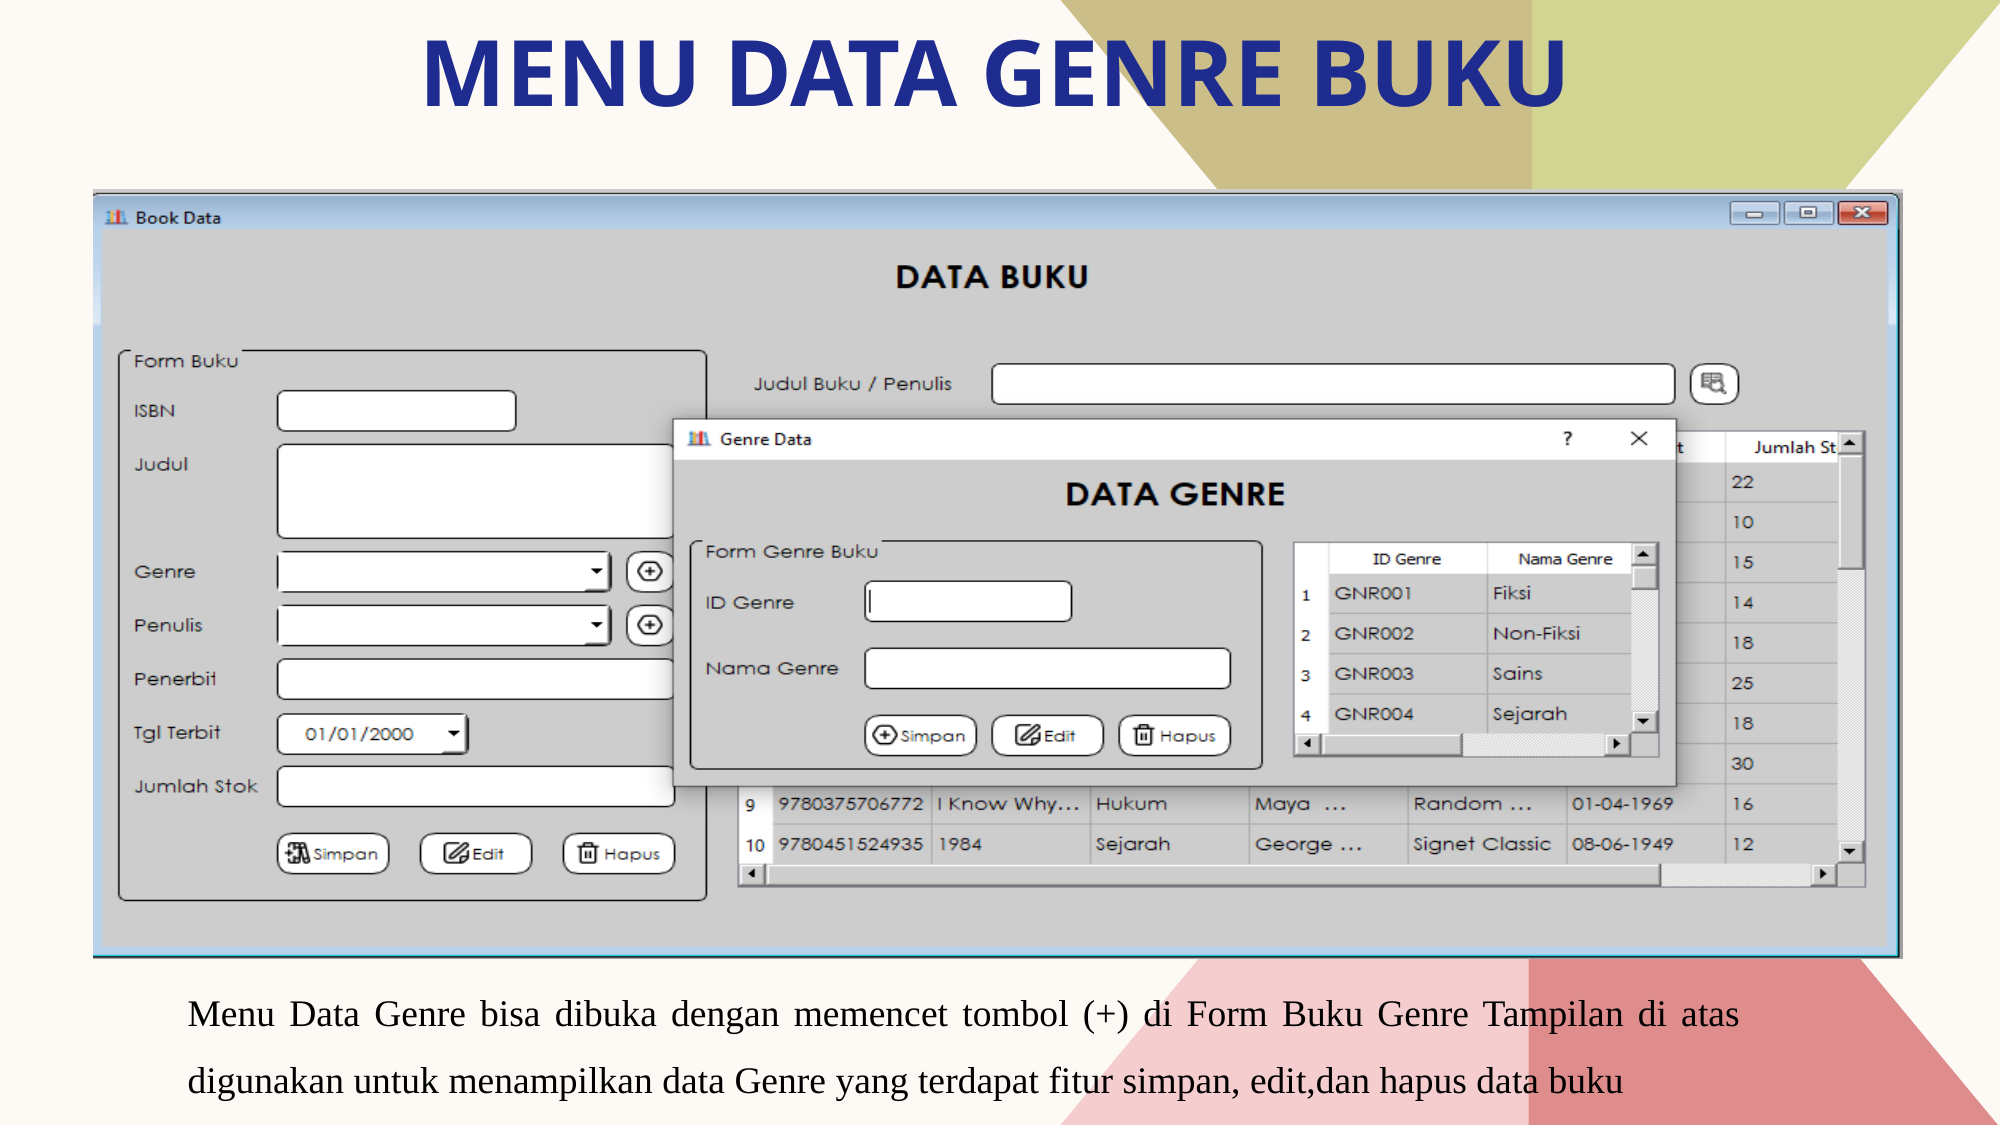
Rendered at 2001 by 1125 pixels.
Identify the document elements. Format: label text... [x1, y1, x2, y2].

title Menu data genre buku [200, 7, 1792, 134]
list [93, 189, 1903, 959]
text_box Menu Data Genre bisa dibuka dengan memencet tombol (+) di Form Buku Genre Tampilan di atas digunakan untuk menampilkan data Genre yang terdapat fitur simpan, edit,dan hapus data buku [97, 959, 1757, 1109]
